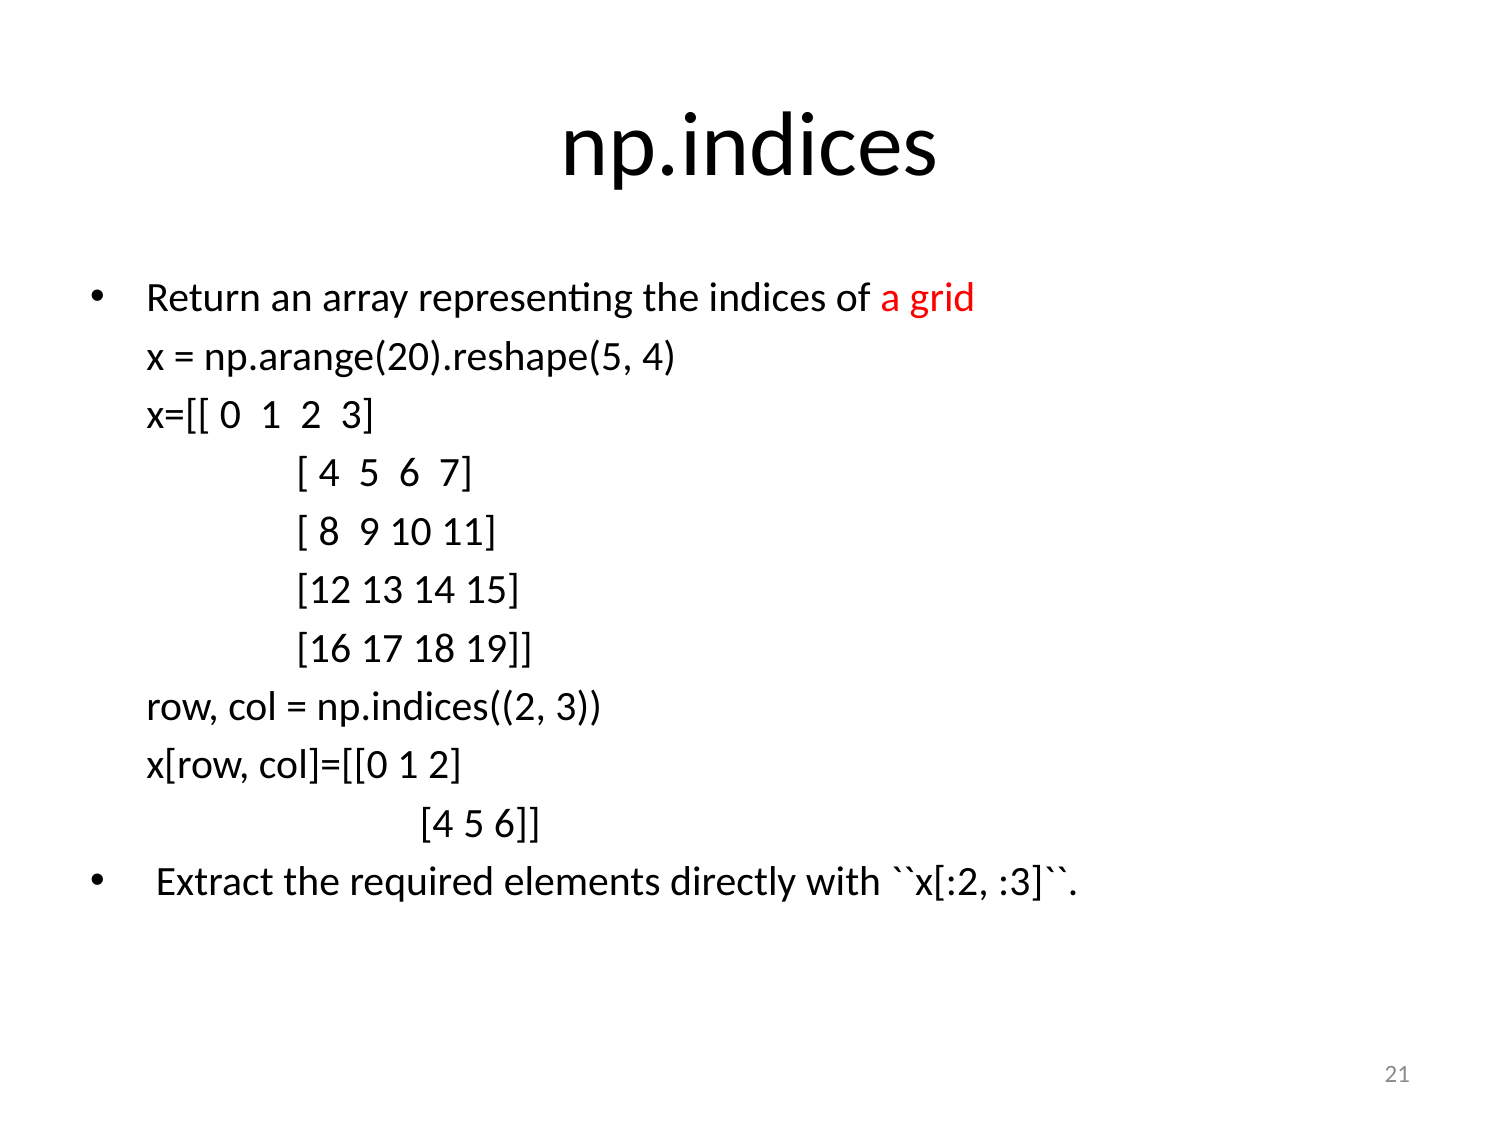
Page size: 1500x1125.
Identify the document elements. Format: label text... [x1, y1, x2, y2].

title np.indices [75, 45, 1425, 233]
slide_number 21 [1074, 1042, 1425, 1103]
list Return an array representing the indices of a grid x = np.arange(20).reshape(5, 4) x=[[ 0 1 2 3] [ 4 5 6 7] [ 8 9 10 11] [12 13 14 15] [16 17 18 19]] row, col = np.indices((2, 3)) x[row, col]=[[0 1 2] [4 5 6]] Extract the required elements directly with ``x[:2, :3]``. [75, 262, 1425, 1005]
